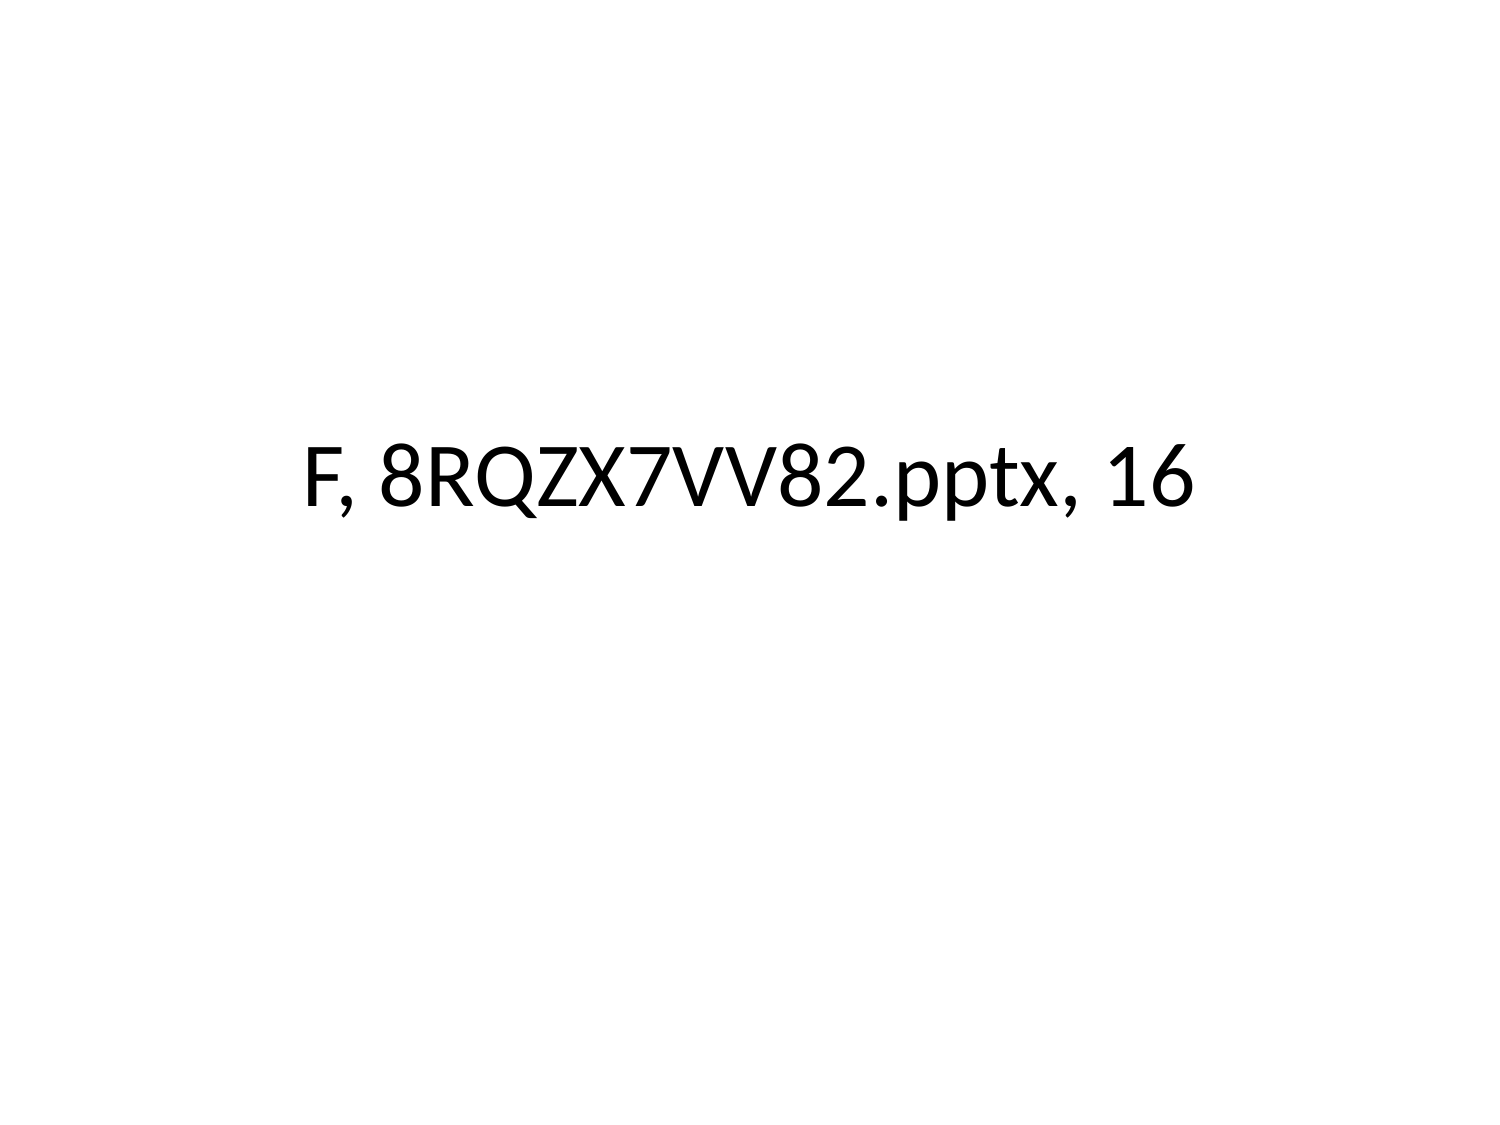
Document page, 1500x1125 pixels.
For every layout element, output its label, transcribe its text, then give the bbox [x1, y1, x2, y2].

title F, 8RQZX7VV82.pptx, 16 [112, 349, 1388, 591]
